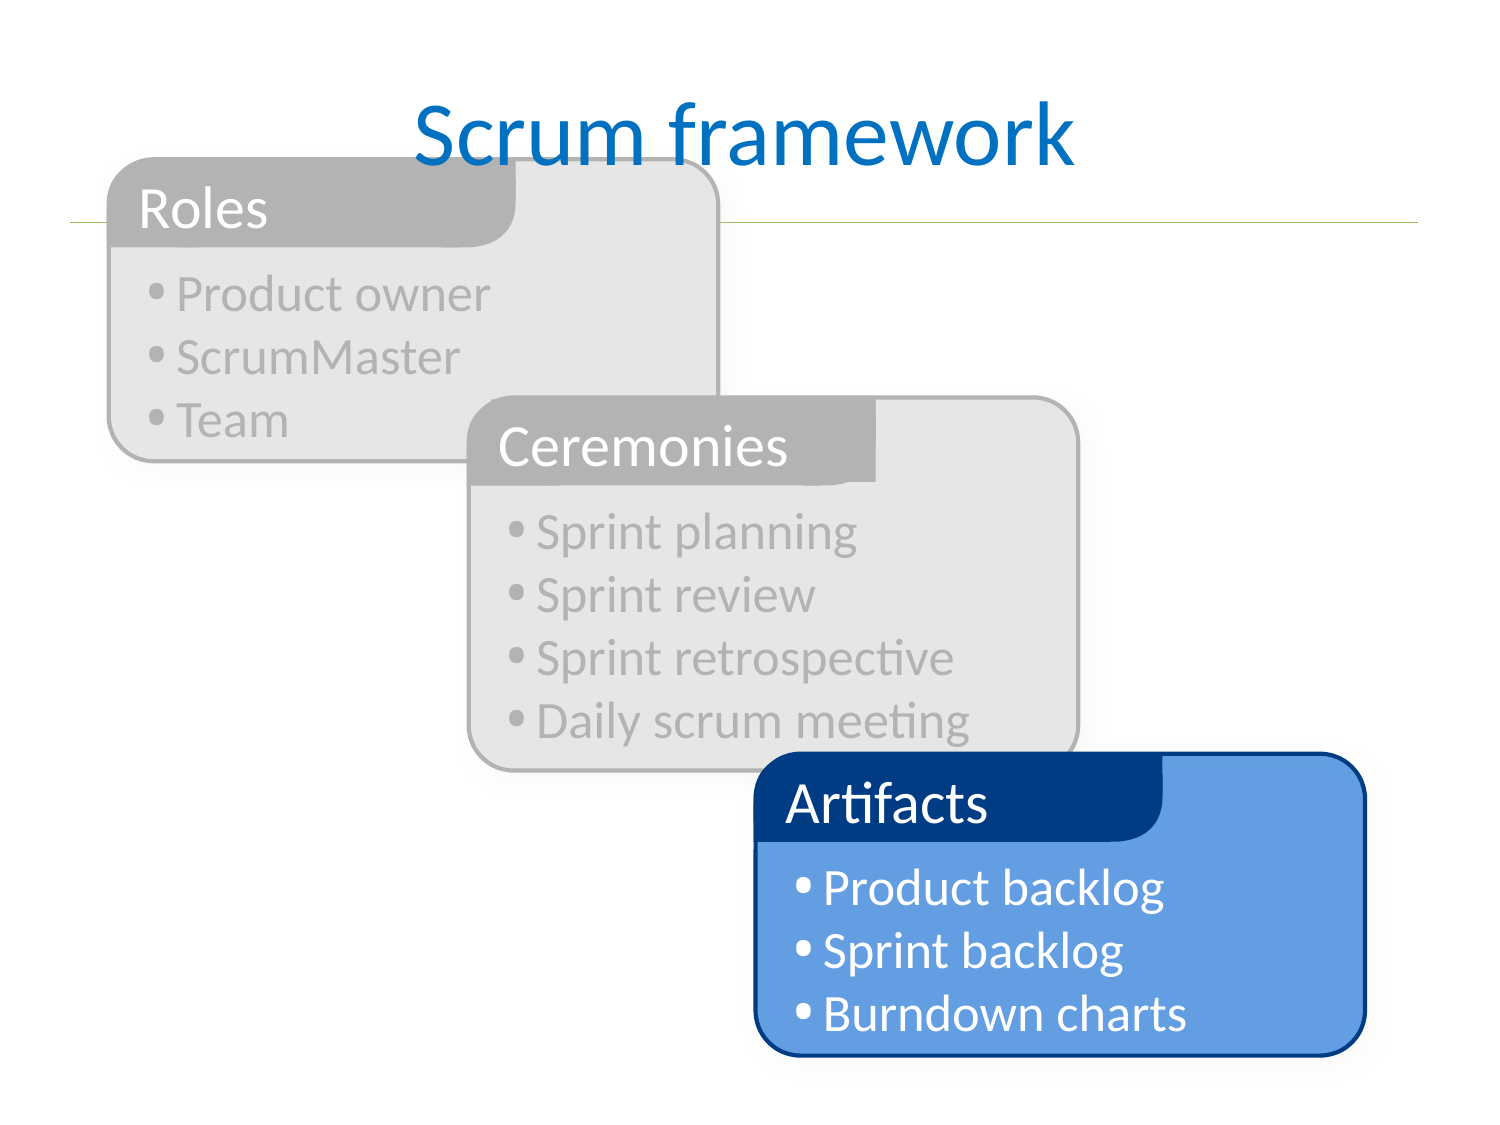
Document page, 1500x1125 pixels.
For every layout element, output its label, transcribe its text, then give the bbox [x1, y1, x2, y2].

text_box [466, 397, 1079, 771]
title Scrum framework [70, 35, 1421, 223]
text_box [106, 159, 719, 462]
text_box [753, 753, 1366, 1056]
